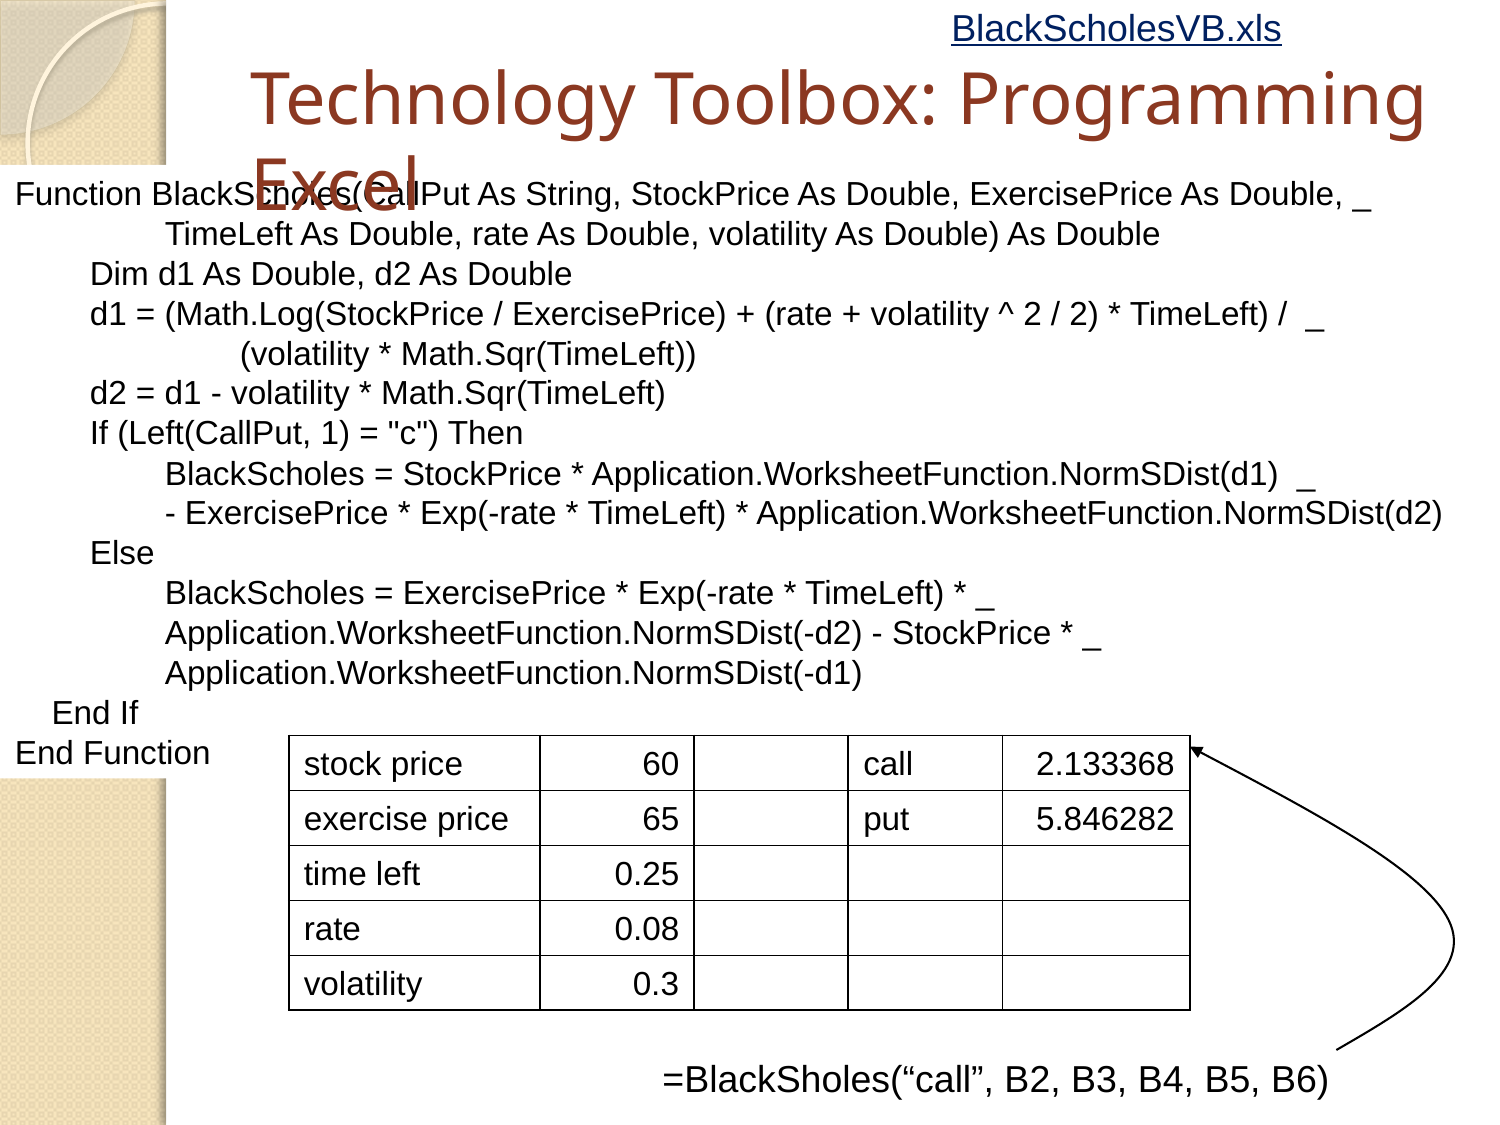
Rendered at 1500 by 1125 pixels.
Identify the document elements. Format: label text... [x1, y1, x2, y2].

table_cell [849, 956, 1002, 1009]
table_header call [849, 736, 1002, 790]
table_cell rate [290, 901, 539, 955]
table_header 2.133368 [1003, 736, 1189, 790]
table_cell 0.25 [541, 846, 693, 900]
table_cell [1003, 901, 1189, 955]
table_header [695, 736, 847, 790]
table_cell [1003, 956, 1189, 1009]
table_cell 5.846282 [1003, 791, 1189, 845]
table_cell time left [290, 846, 539, 900]
table_cell 0.08 [541, 901, 693, 955]
table_cell [1003, 846, 1189, 900]
text_box BlackScholesVB.xls [936, 0, 1297, 57]
title Technology Toolbox: Programming Excel [235, 45, 1466, 233]
table_header stock price [290, 736, 539, 790]
table_cell [695, 791, 847, 845]
table_cell [695, 846, 847, 900]
text_box =BlackSholes(“call”, B2, B3, B4, B5, B6) [647, 1047, 1345, 1108]
text_box [1191, 746, 1454, 1051]
table_cell [695, 901, 847, 955]
table_header 60 [541, 736, 693, 790]
table_cell [695, 956, 847, 1009]
table_cell [849, 846, 1002, 900]
table_cell exercise price [290, 791, 539, 845]
table_cell [849, 901, 1002, 955]
table_cell 65 [541, 791, 693, 845]
text_box Function BlackScholes(CallPut As String, StockPrice As Double, ExercisePrice As Double, _ TimeLeft As Double, rate As Double, volatility As Double) As Double Dim d1 As Double, d2 As Double d1 = (Math.Log(StockPrice / ExercisePrice) + (rate + volatility ^ 2 / 2) * TimeLeft) / _ (volatility * Math.Sqr(TimeLeft)) d2 = d1 - volatility * Math.Sqr(TimeLeft) If (Left(CallPut, 1) = "c") Then BlackScholes = StockPrice * Application.WorksheetFunction.NormSDist(d1) _ - ExercisePrice * Exp(-rate * TimeLeft) * Application.WorksheetFunction.NormSDist(d2) Else BlackScholes = ExercisePrice * Exp(-rate * TimeLeft) * _ Application.WorksheetFunction.NormSDist(-d2) - StockPrice * _ Application.WorksheetFunction.NormSDist(-d1) End If End Function [0, 164, 1500, 779]
table_cell 0.3 [541, 956, 693, 1009]
table_cell put [849, 791, 1002, 845]
table_cell volatility [290, 956, 539, 1009]
